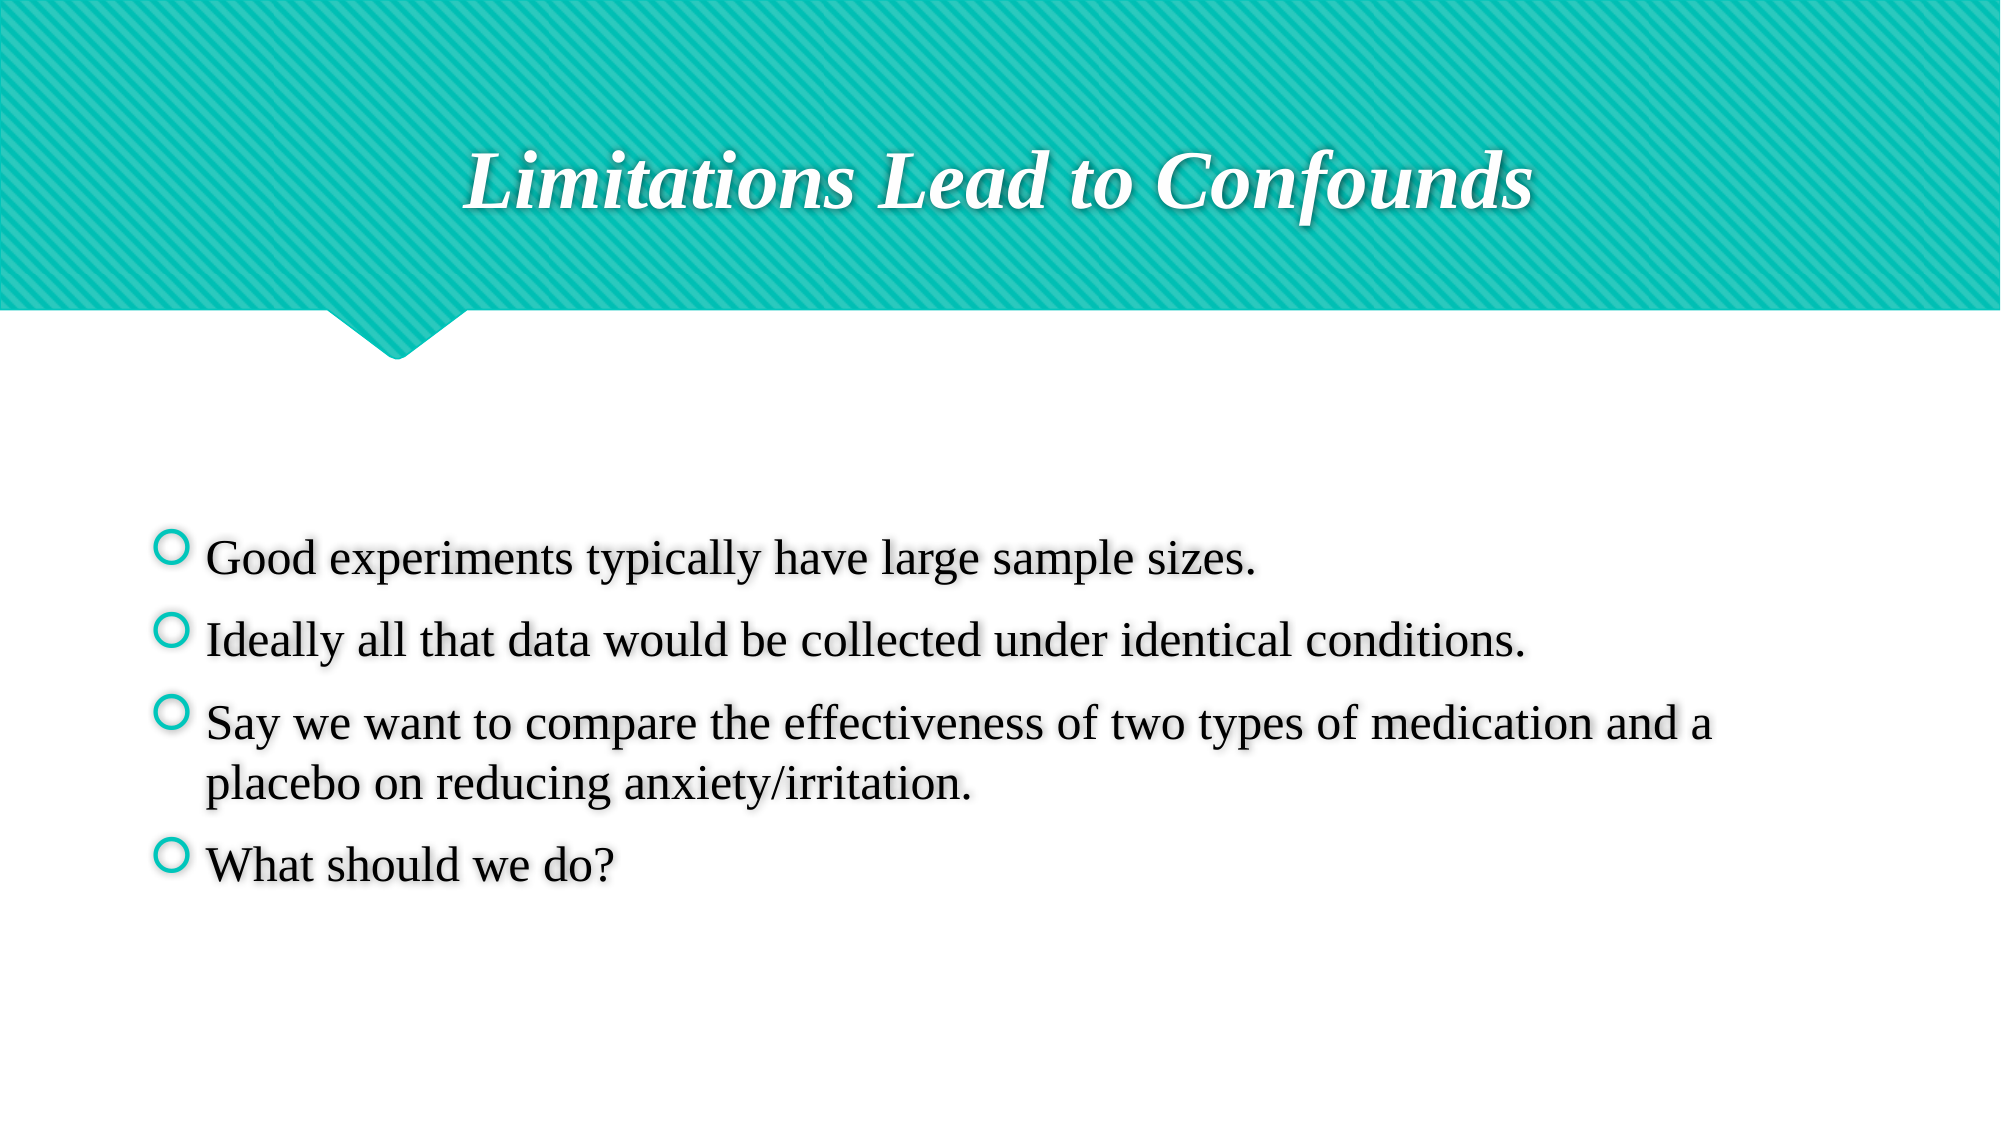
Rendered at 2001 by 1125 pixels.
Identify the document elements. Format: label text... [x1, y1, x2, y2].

list Good experiments typically have large sample sizes. Ideally all that data would be collected under identical conditions. Say we want to compare the effectiveness of two types of medication and a placebo on reducing anxiety/irritation. What should we do? [134, 364, 1866, 1052]
title Limitations Lead to Confounds [132, 73, 1868, 233]
